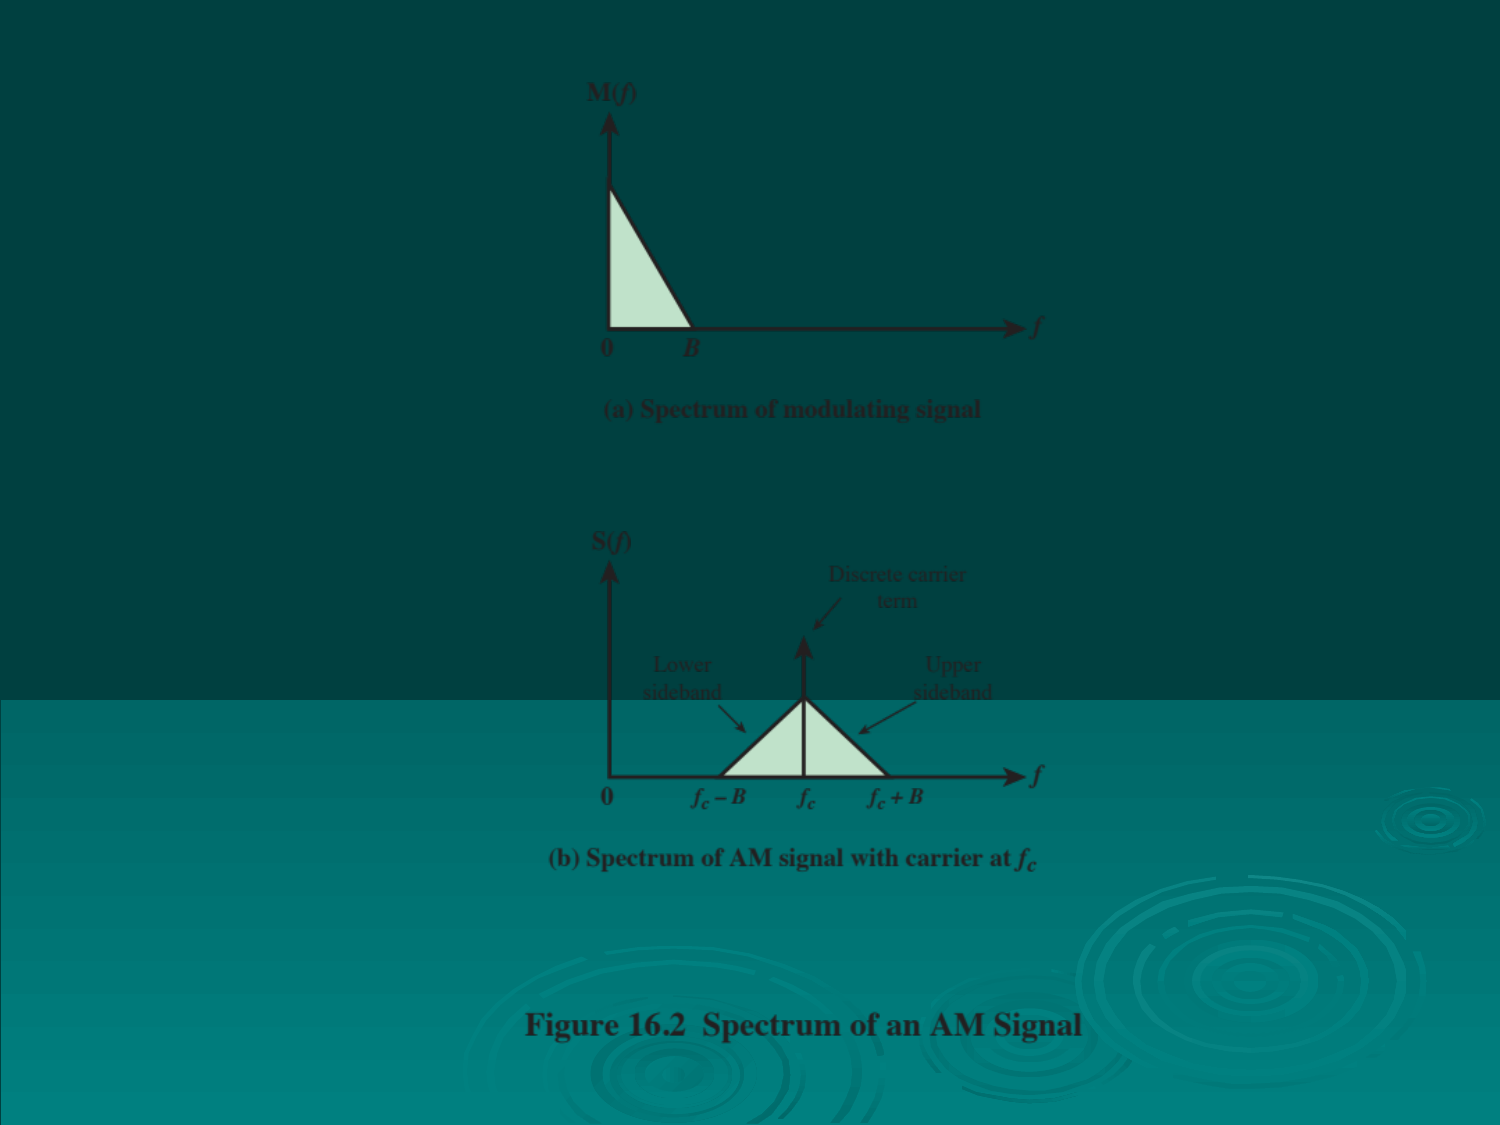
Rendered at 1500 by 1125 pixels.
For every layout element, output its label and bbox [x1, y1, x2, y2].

picture [437, 24, 1157, 1089]
